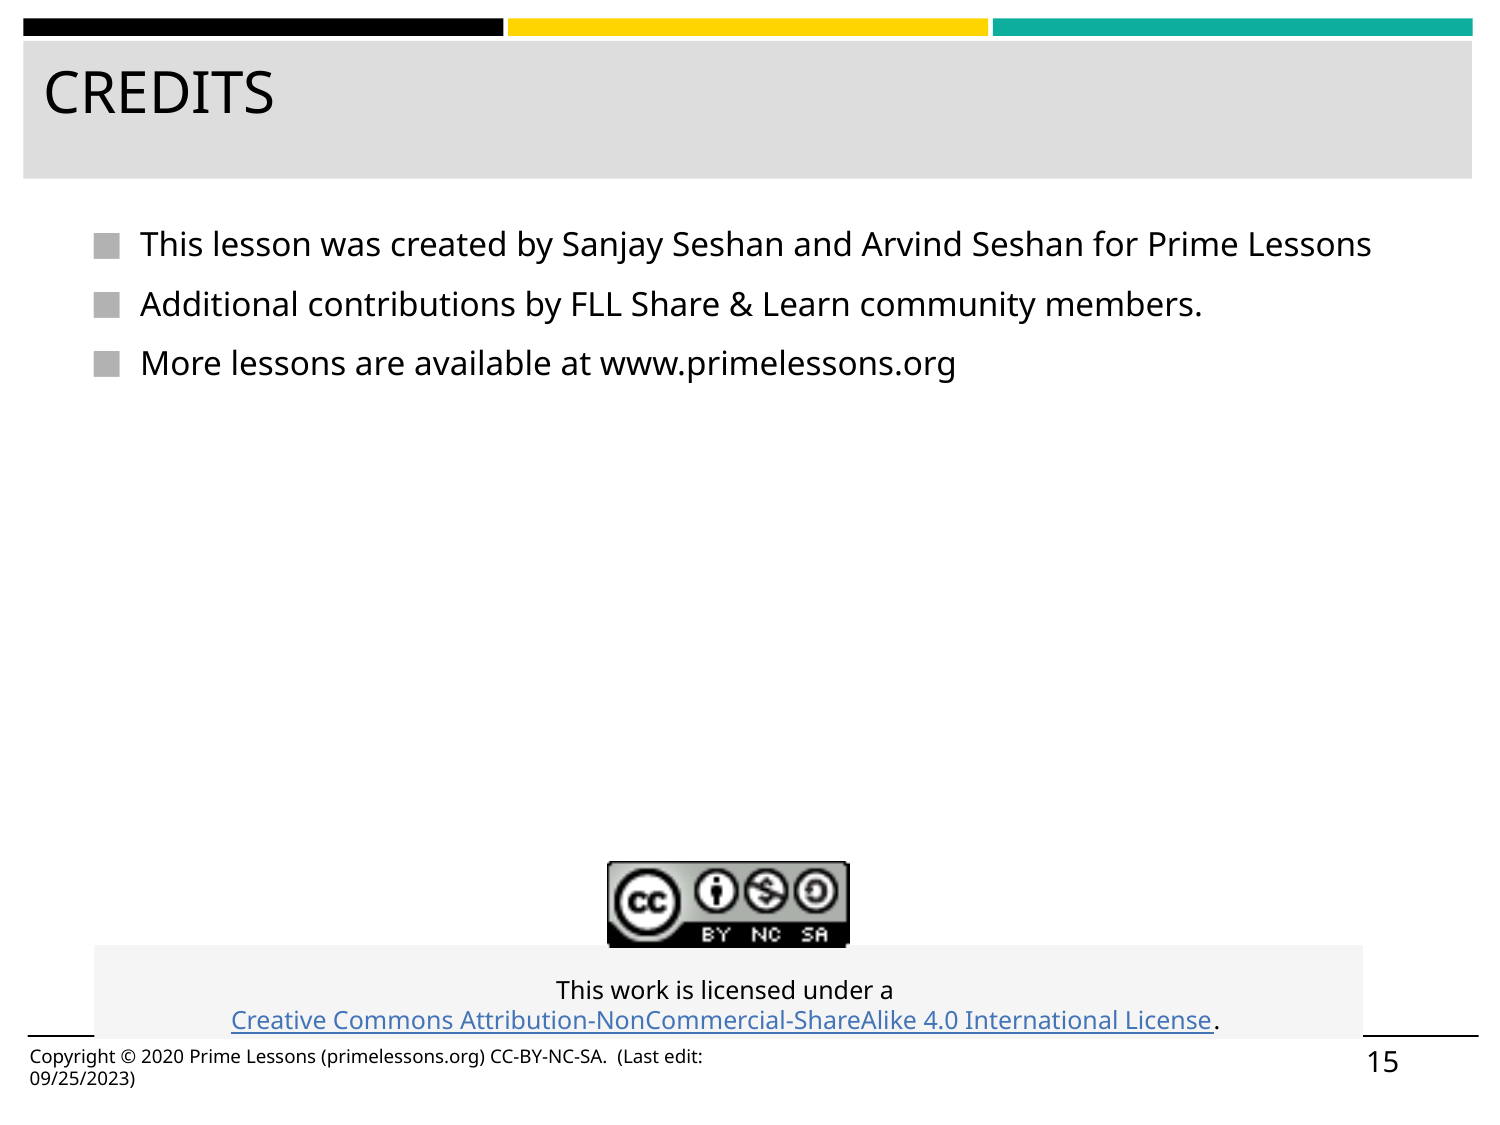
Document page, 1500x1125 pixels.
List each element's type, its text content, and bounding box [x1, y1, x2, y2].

picture [607, 861, 851, 948]
title CREDITS [28, 48, 1464, 172]
slide_number ‹#› [1351, 1036, 1478, 1097]
footer Copyright © 2020 Prime Lessons (primelessons.org) CC-BY-NC-SA. (Last edit: 09/25/2023) [14, 1036, 814, 1097]
list This lesson was created by Sanjay Seshan and Arvind Seshan for Prime Lessons Additional contributions by FLL Share & Learn community members. More lessons are available at www.primelessons.org [75, 216, 1428, 405]
text_box This work is licensed under a Creative Commons Attribution-NonCommercial-ShareAlike 4.0 International License. [94, 945, 1363, 1039]
